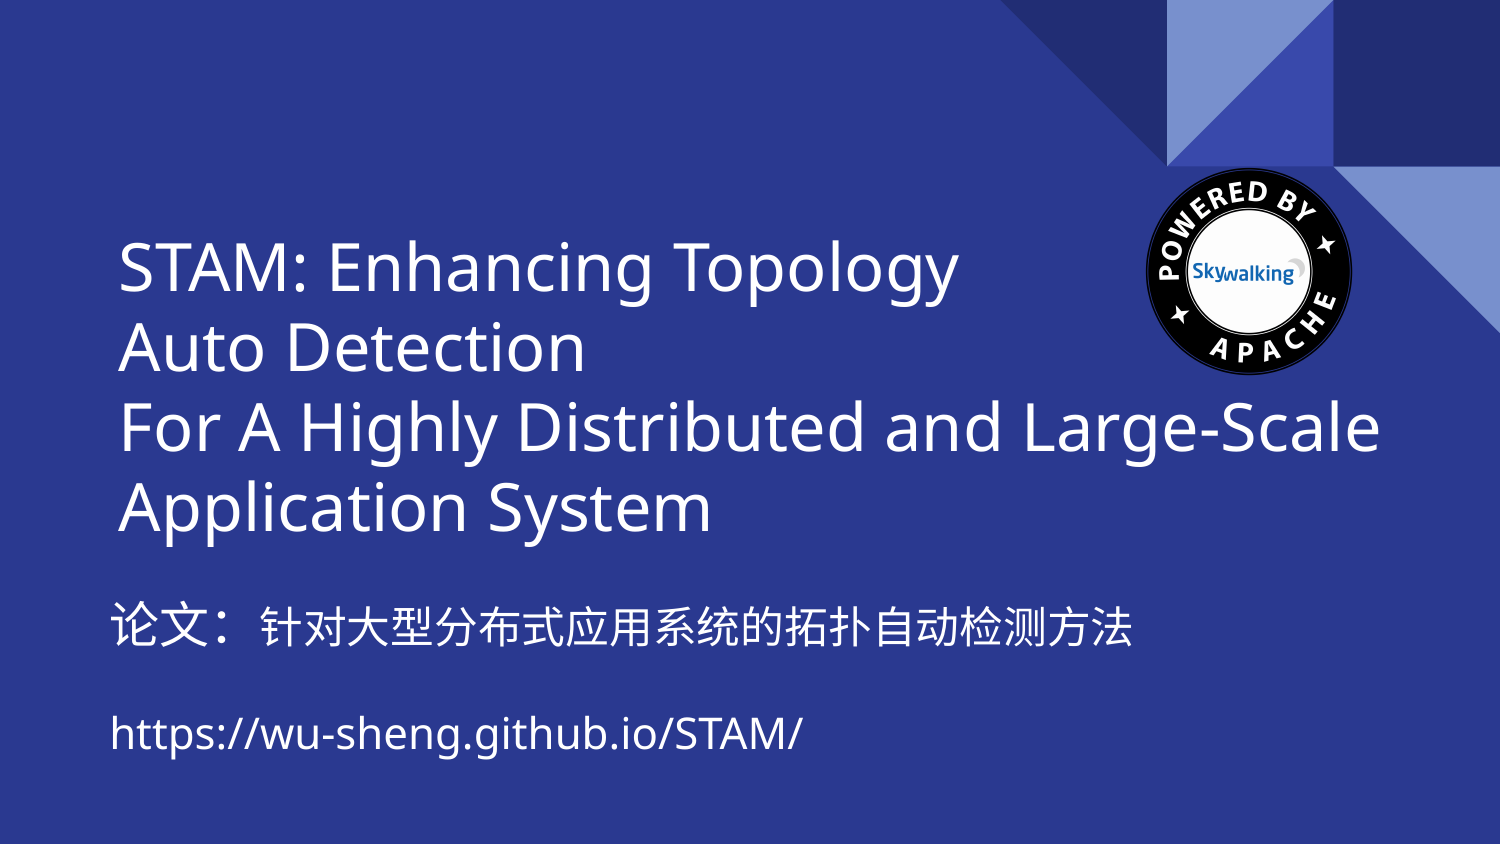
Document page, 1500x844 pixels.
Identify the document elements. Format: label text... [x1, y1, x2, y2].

title STAM: Enhancing Topology Auto Detection For A Highly Distributed and Large-Scale Application System [103, 421, 1453, 560]
picture [1131, 153, 1367, 390]
subtitle 论文：针对大型分布式应用系统的拓扑自动检测方法 https://wu-sheng.github.io/STAM/ [75, 578, 1425, 650]
